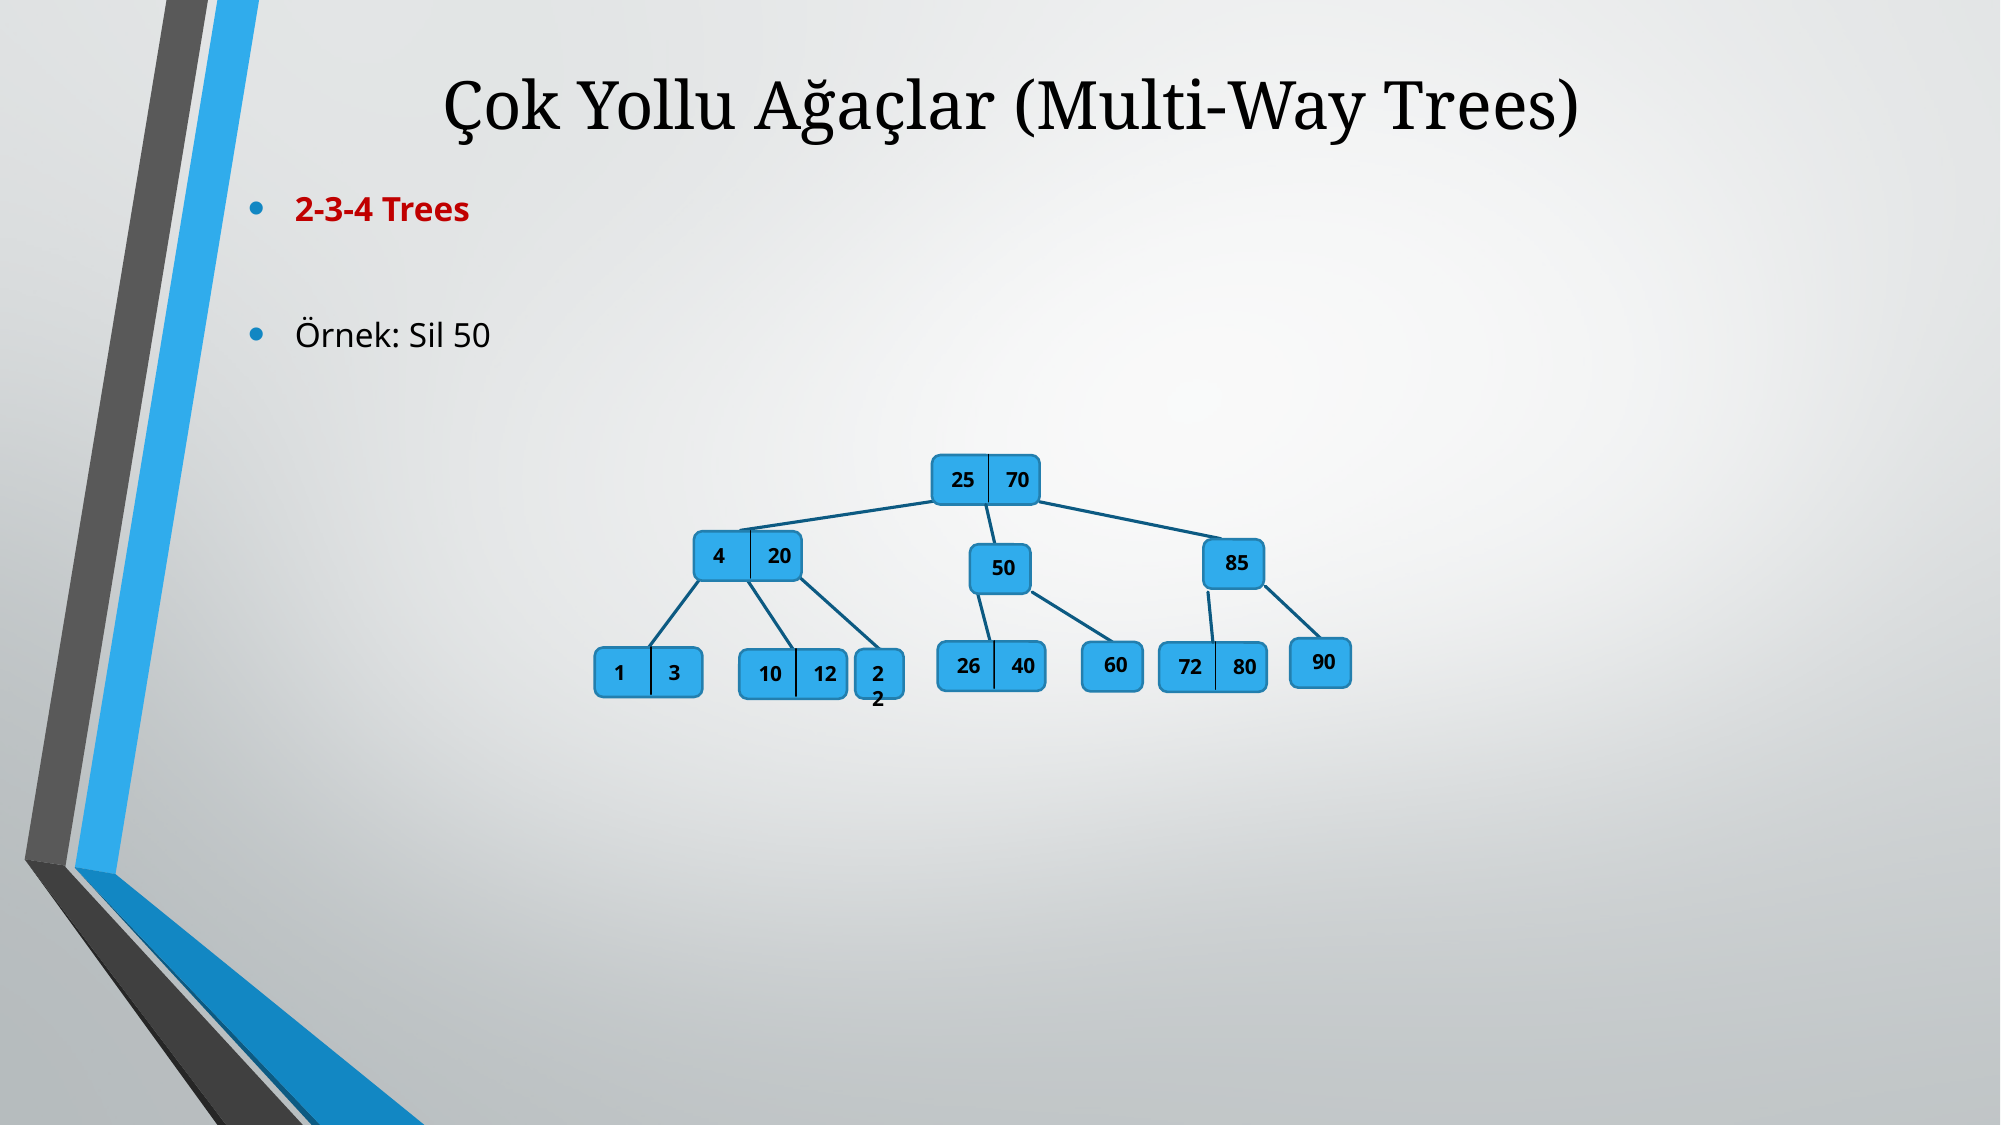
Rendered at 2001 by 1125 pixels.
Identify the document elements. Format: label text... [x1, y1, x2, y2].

title Çok Yollu Ağaçlar (Multi-Way Trees) [232, 24, 1792, 160]
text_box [594, 454, 1353, 699]
list 2-3-4 Trees Örnek: Sil 50 [232, 160, 1792, 495]
